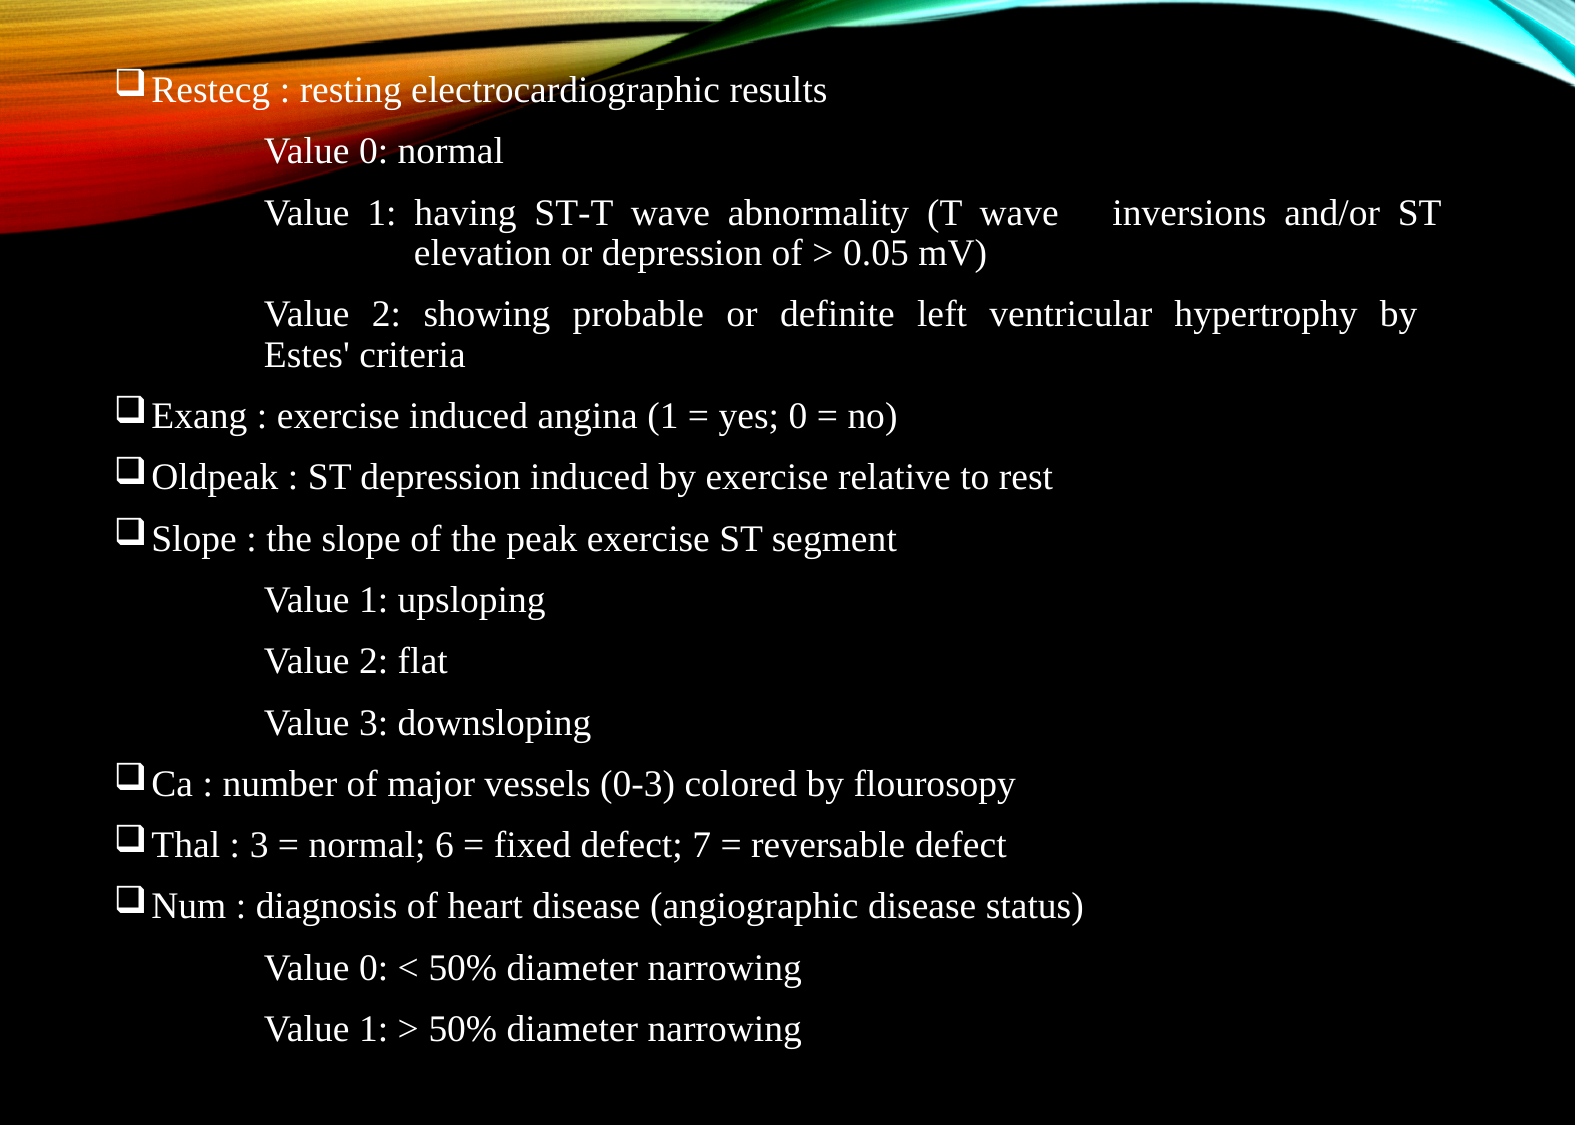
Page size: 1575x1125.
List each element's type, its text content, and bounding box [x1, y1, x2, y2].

list Restecg : resting electrocardiographic results Value 0: normal Value 1: having ST‐T wave abnormality (T wave inversions and/or ST elevation or depression of > 0.05 mV) Value 2: showing probable or definite left ventricular hypertrophy by Estes' criteria Exang : exercise induced angina (1 = yes; 0 = no) Oldpeak : ST depression induced by exercise relative to rest Slope : the slope of the peak exercise ST segment Value 1: upsloping Value 2: flat Value 3: downsloping Ca : number of major vessels (0‐3) colored by flourosopy Thal : 3 = normal; 6 = fixed defect; 7 = reversable defect Num : diagnosis of heart disease (angiographic disease status) Value 0: < 50% diameter narrowing Value 1: > 50% diameter narrowing [98, 62, 1458, 1018]
picture [0, 0, 1575, 237]
